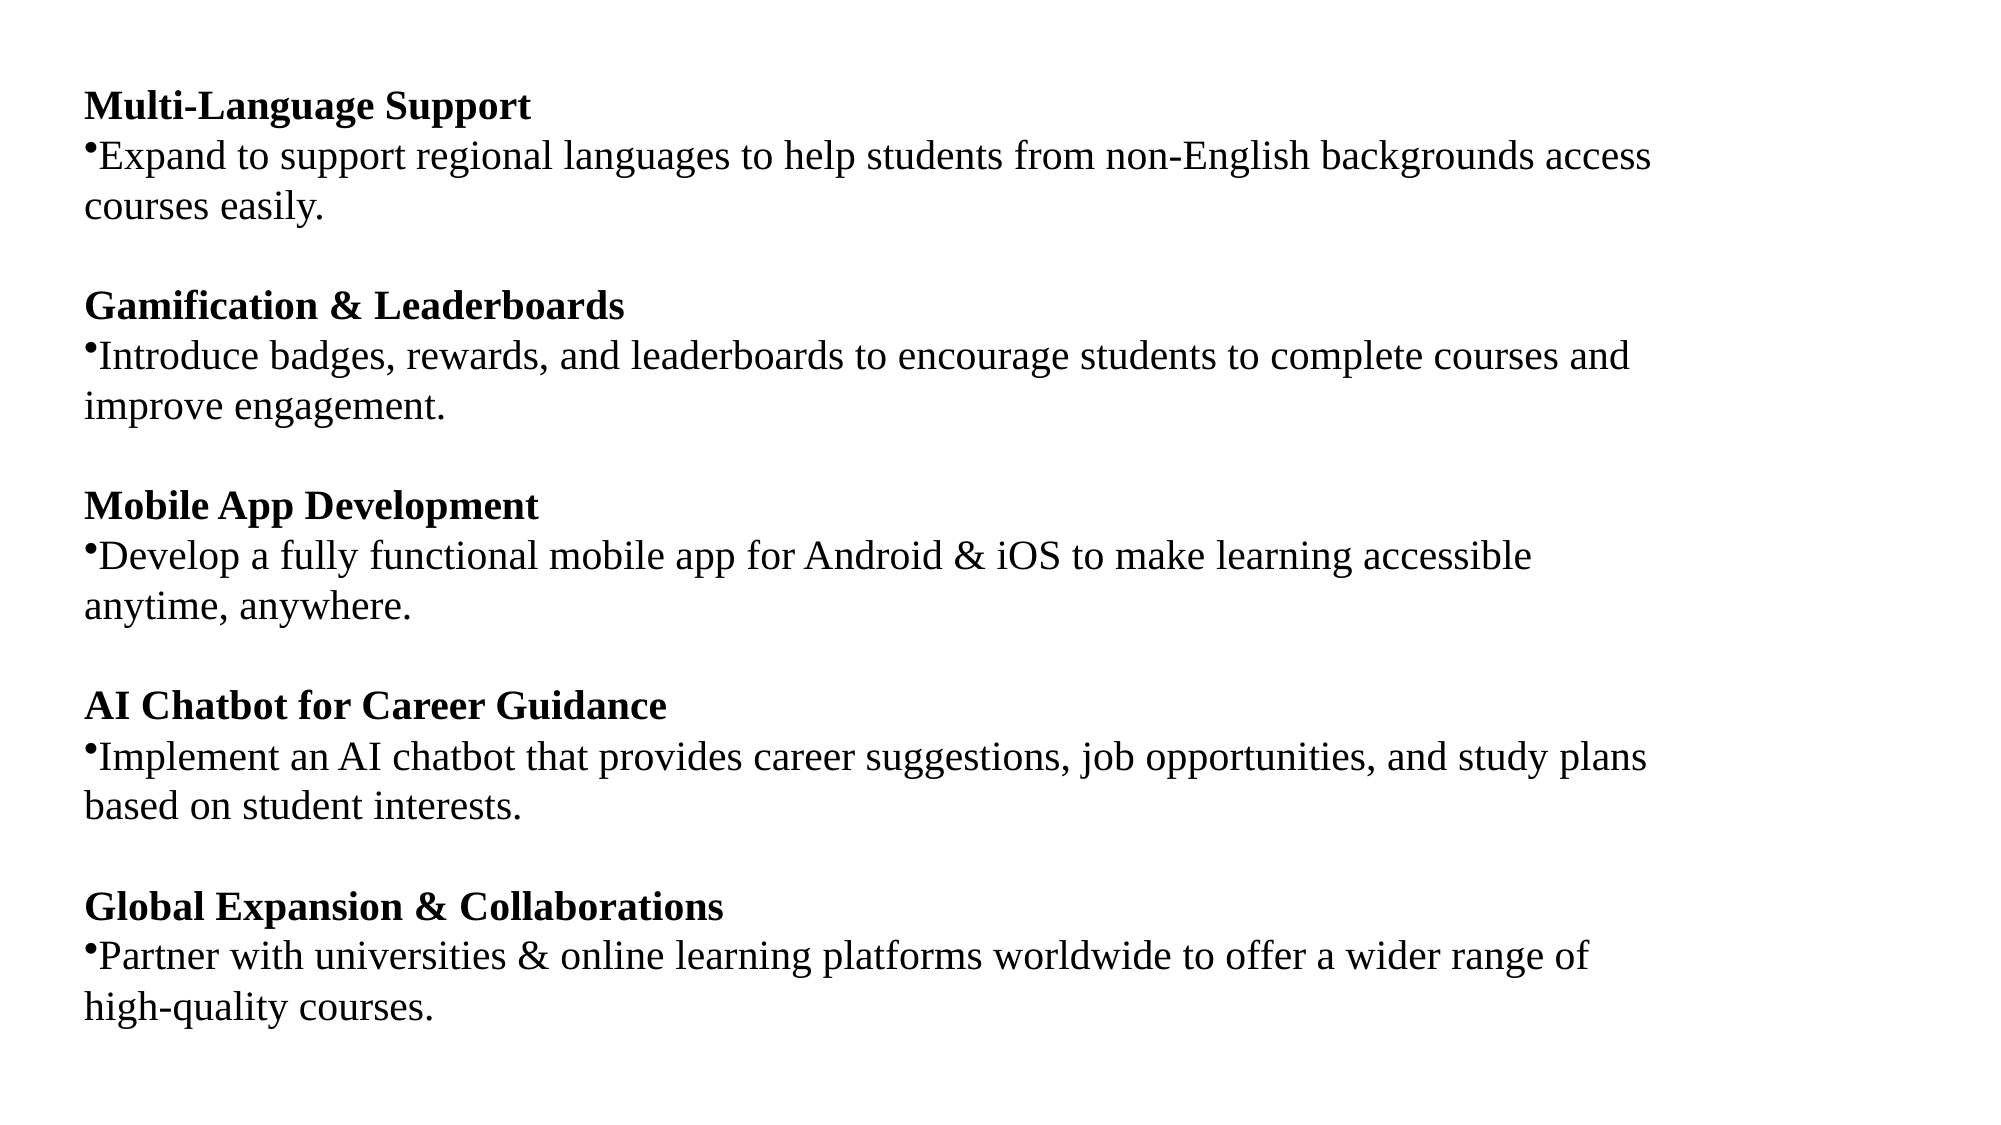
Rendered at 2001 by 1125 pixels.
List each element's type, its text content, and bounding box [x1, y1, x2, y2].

text_box Multi-Language Support Expand to support regional languages to help students from non-English backgrounds access courses easily. Gamification & Leaderboards Introduce badges, rewards, and leaderboards to encourage students to complete courses and improve engagement. Mobile App Development Develop a fully functional mobile app for Android & iOS to make learning accessible anytime, anywhere. AI Chatbot for Career Guidance Implement an AI chatbot that provides career suggestions, job opportunities, and study plans based on student interests. Global Expansion & Collaborations Partner with universities & online learning platforms worldwide to offer a wider range of high-quality courses. [69, 70, 1679, 1036]
